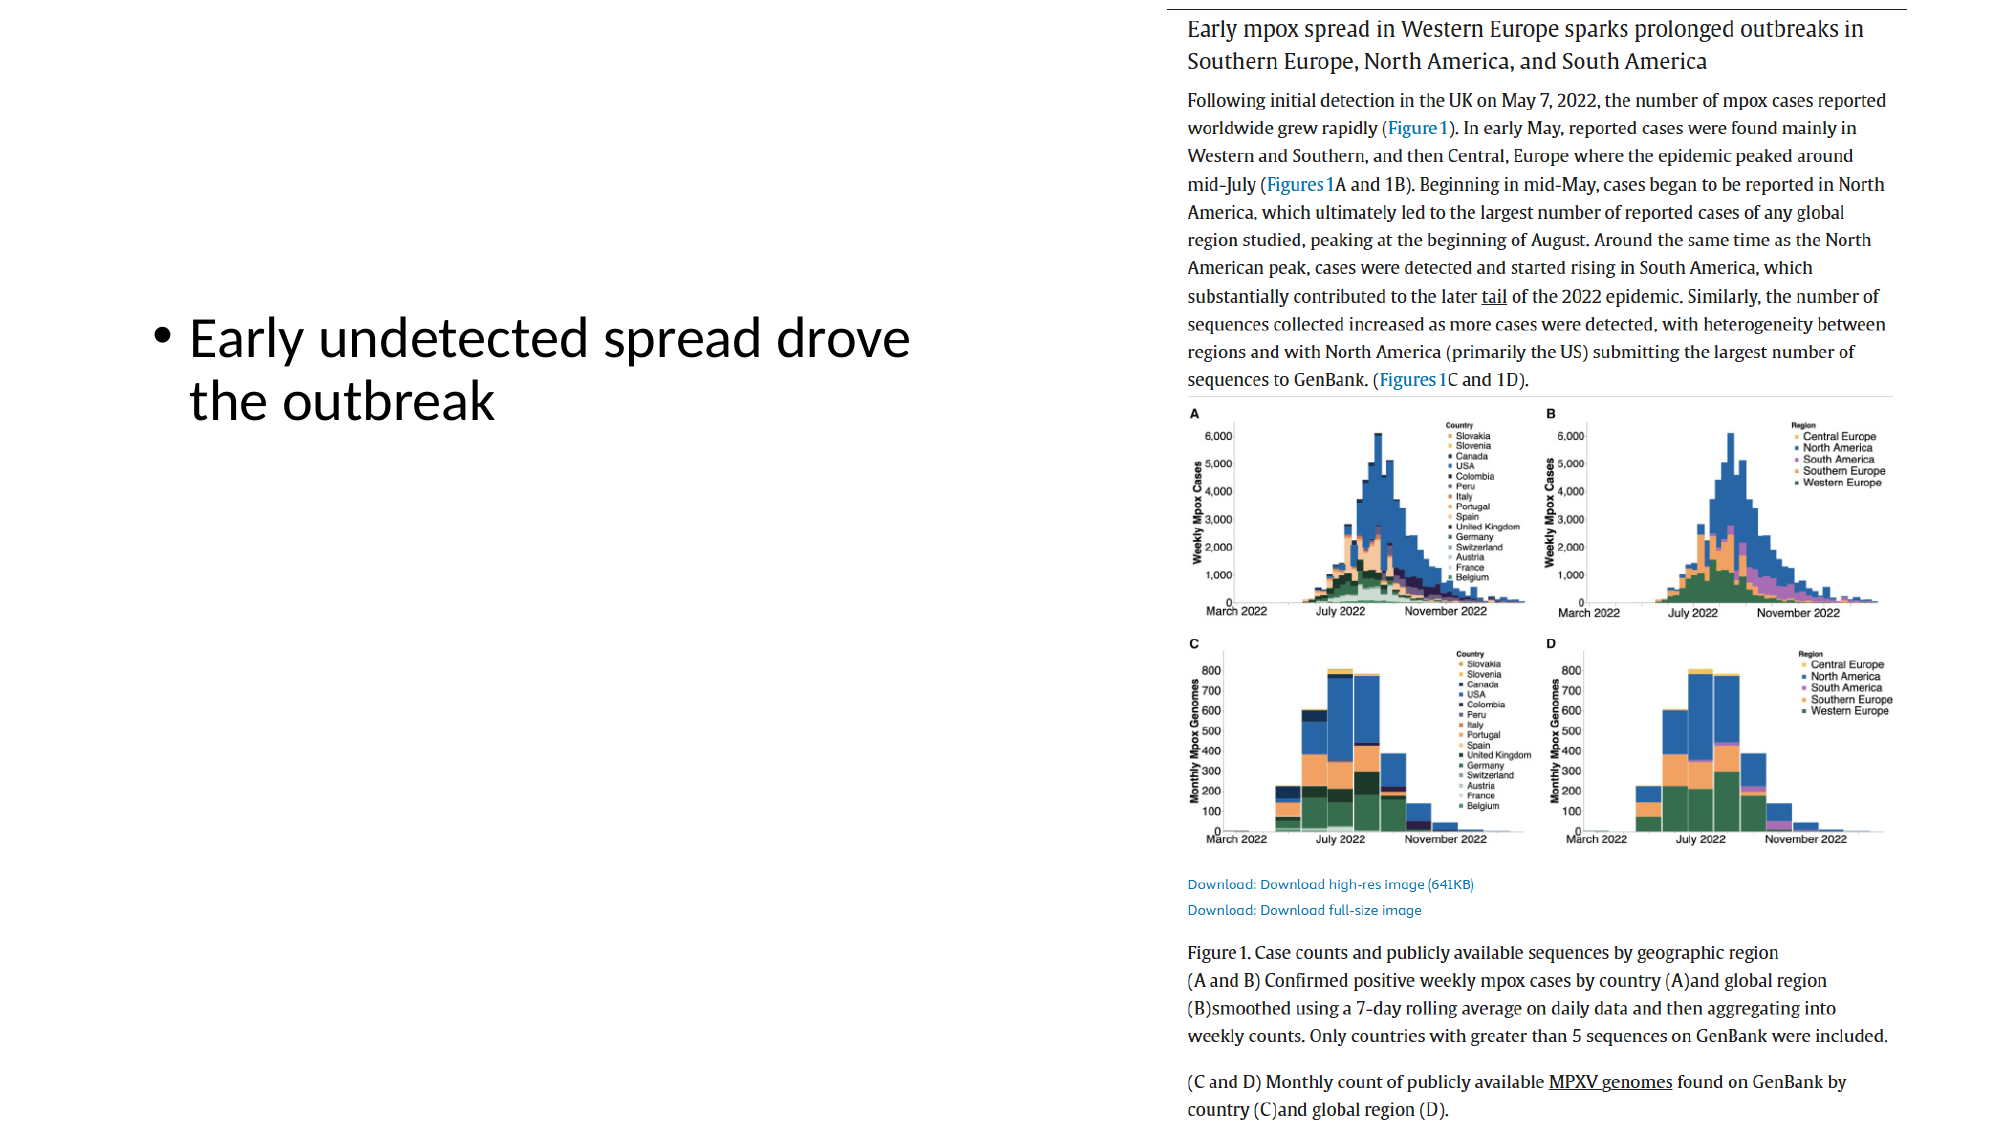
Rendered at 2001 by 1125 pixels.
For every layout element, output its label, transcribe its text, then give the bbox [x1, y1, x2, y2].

picture [1167, 0, 1907, 1125]
list Early undetected spread drove the outbreak [137, 299, 949, 1014]
